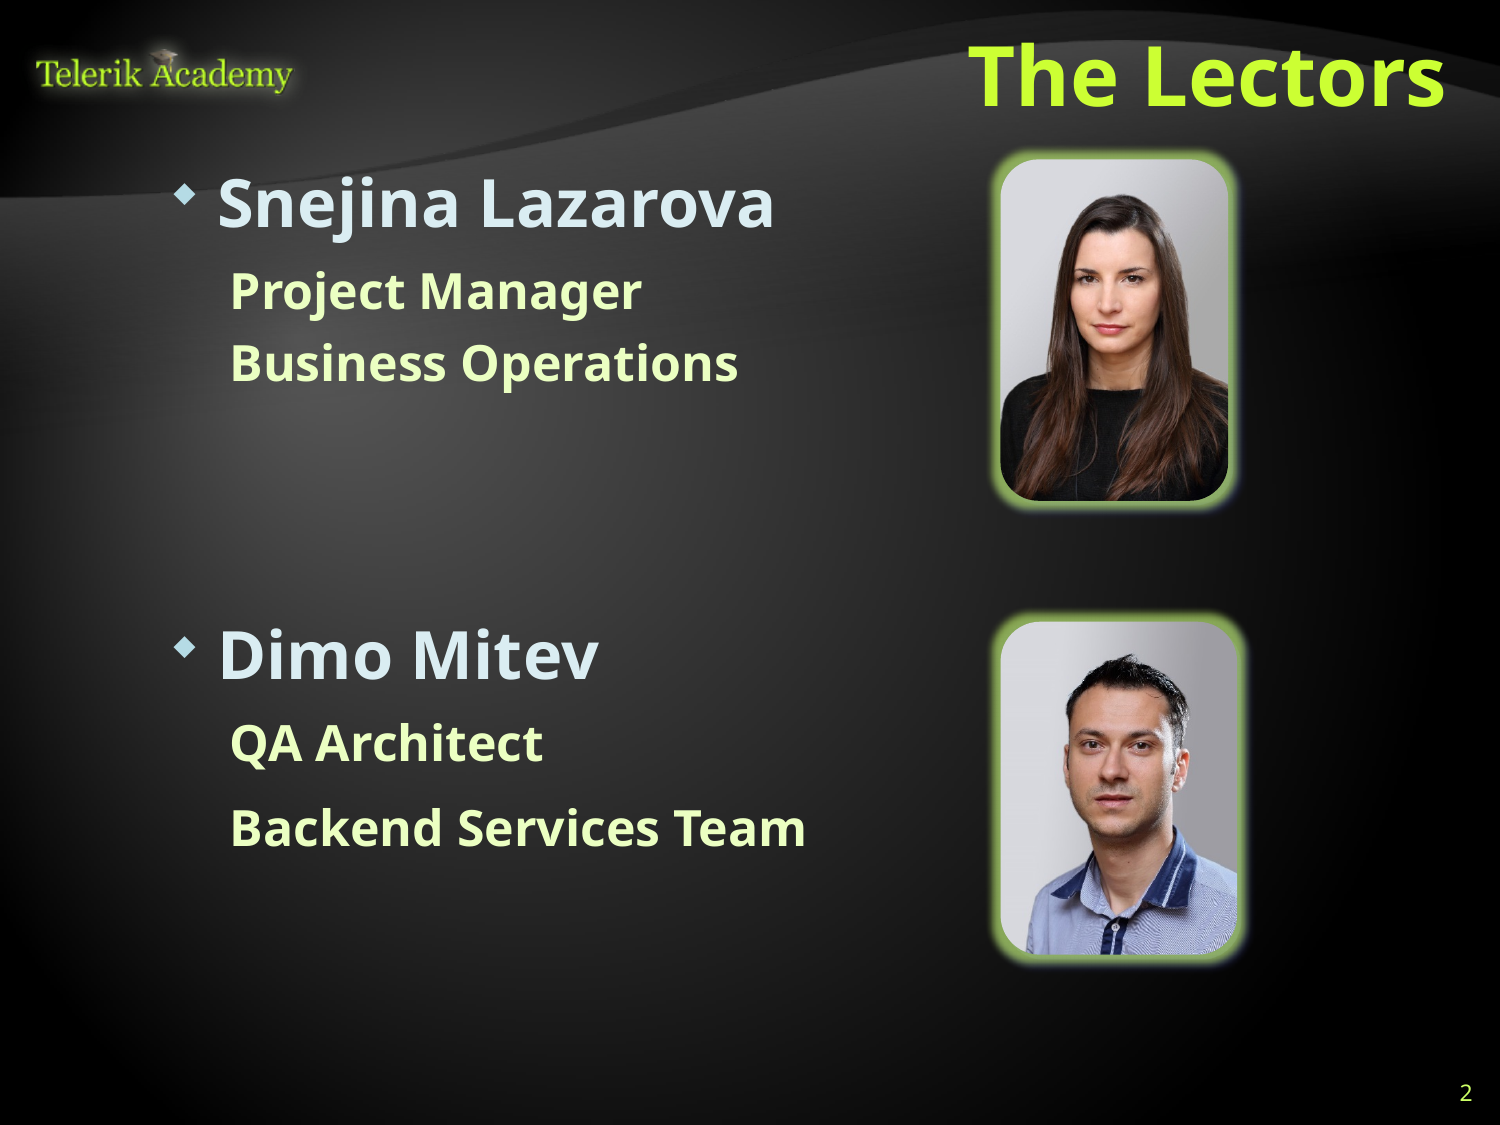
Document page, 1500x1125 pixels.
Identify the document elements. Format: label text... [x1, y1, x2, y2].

slide_number 2 [1412, 1074, 1488, 1113]
title The Lectors [300, 12, 1463, 150]
picture [0, 0, 1500, 1125]
list Snejina Lazarova Project Manager Business Operations Dimo Mitev QA Architect Backend Services Team [156, 152, 1400, 1099]
